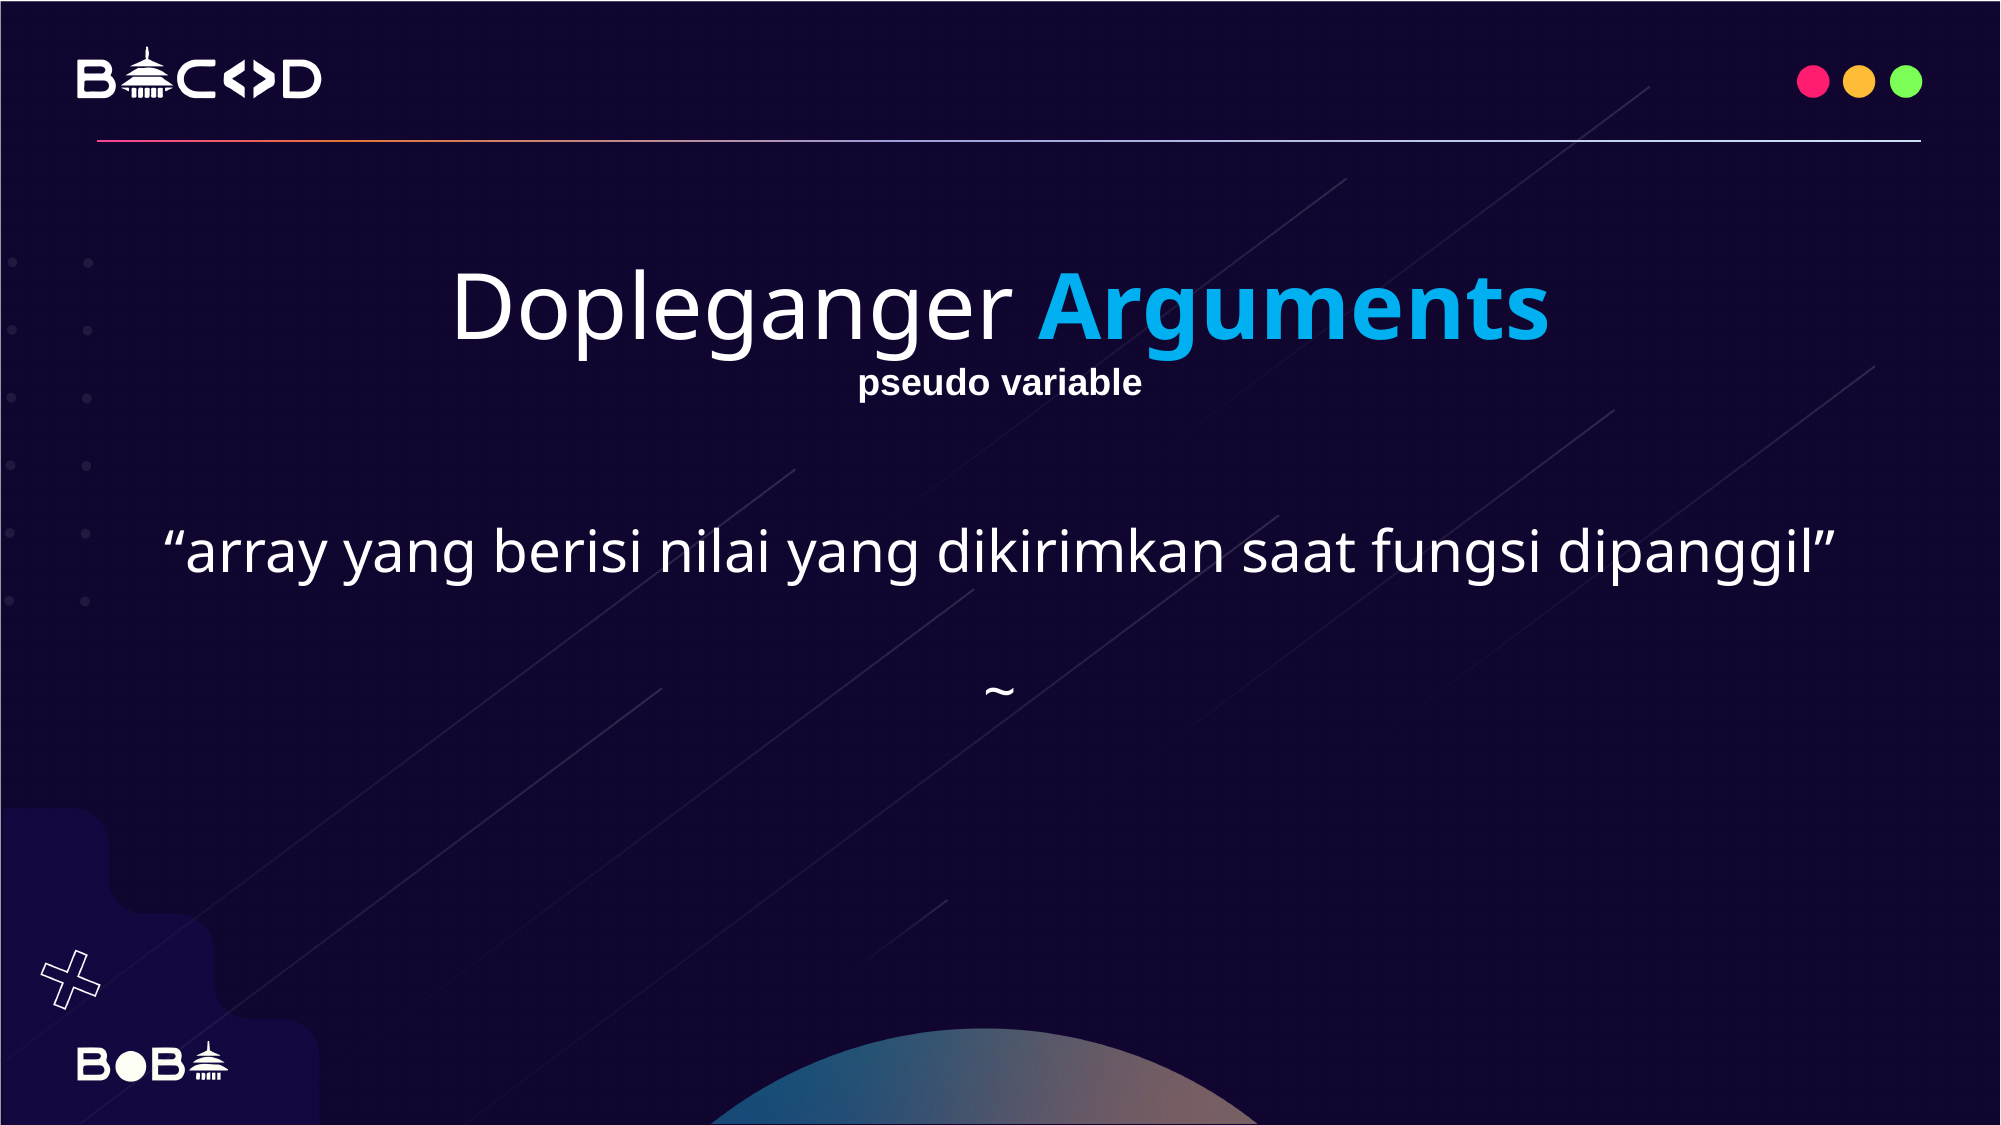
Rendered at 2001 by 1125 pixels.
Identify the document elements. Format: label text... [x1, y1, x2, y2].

text_box “array yang berisi nilai yang dikirimkan saat fungsi dipanggil” ~ [138, 507, 1862, 732]
picture [0, 0, 2001, 1125]
text_box Dopleganger Arguments pseudo variable [0, 240, 2000, 410]
